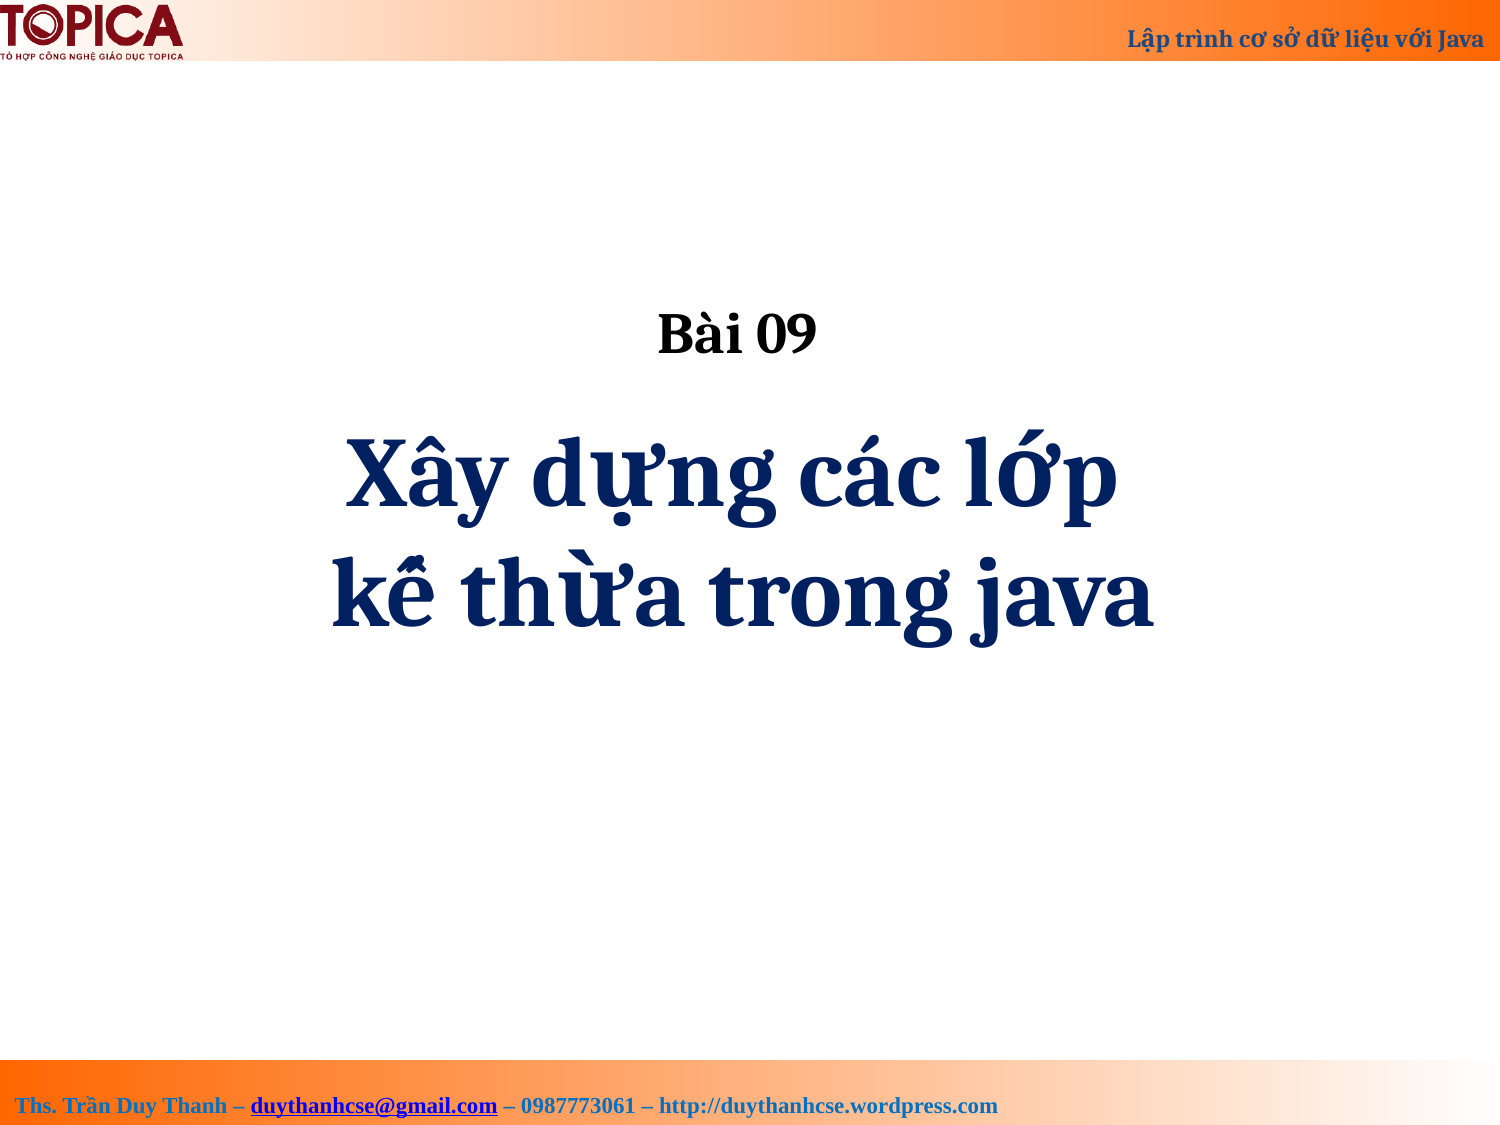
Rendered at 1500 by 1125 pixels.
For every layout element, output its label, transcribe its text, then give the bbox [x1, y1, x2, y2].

picture [0, 4, 183, 61]
text_box Xây dựng các lớp kế thừa trong java [149, 474, 1338, 579]
text_box Bài 09 [643, 287, 834, 373]
